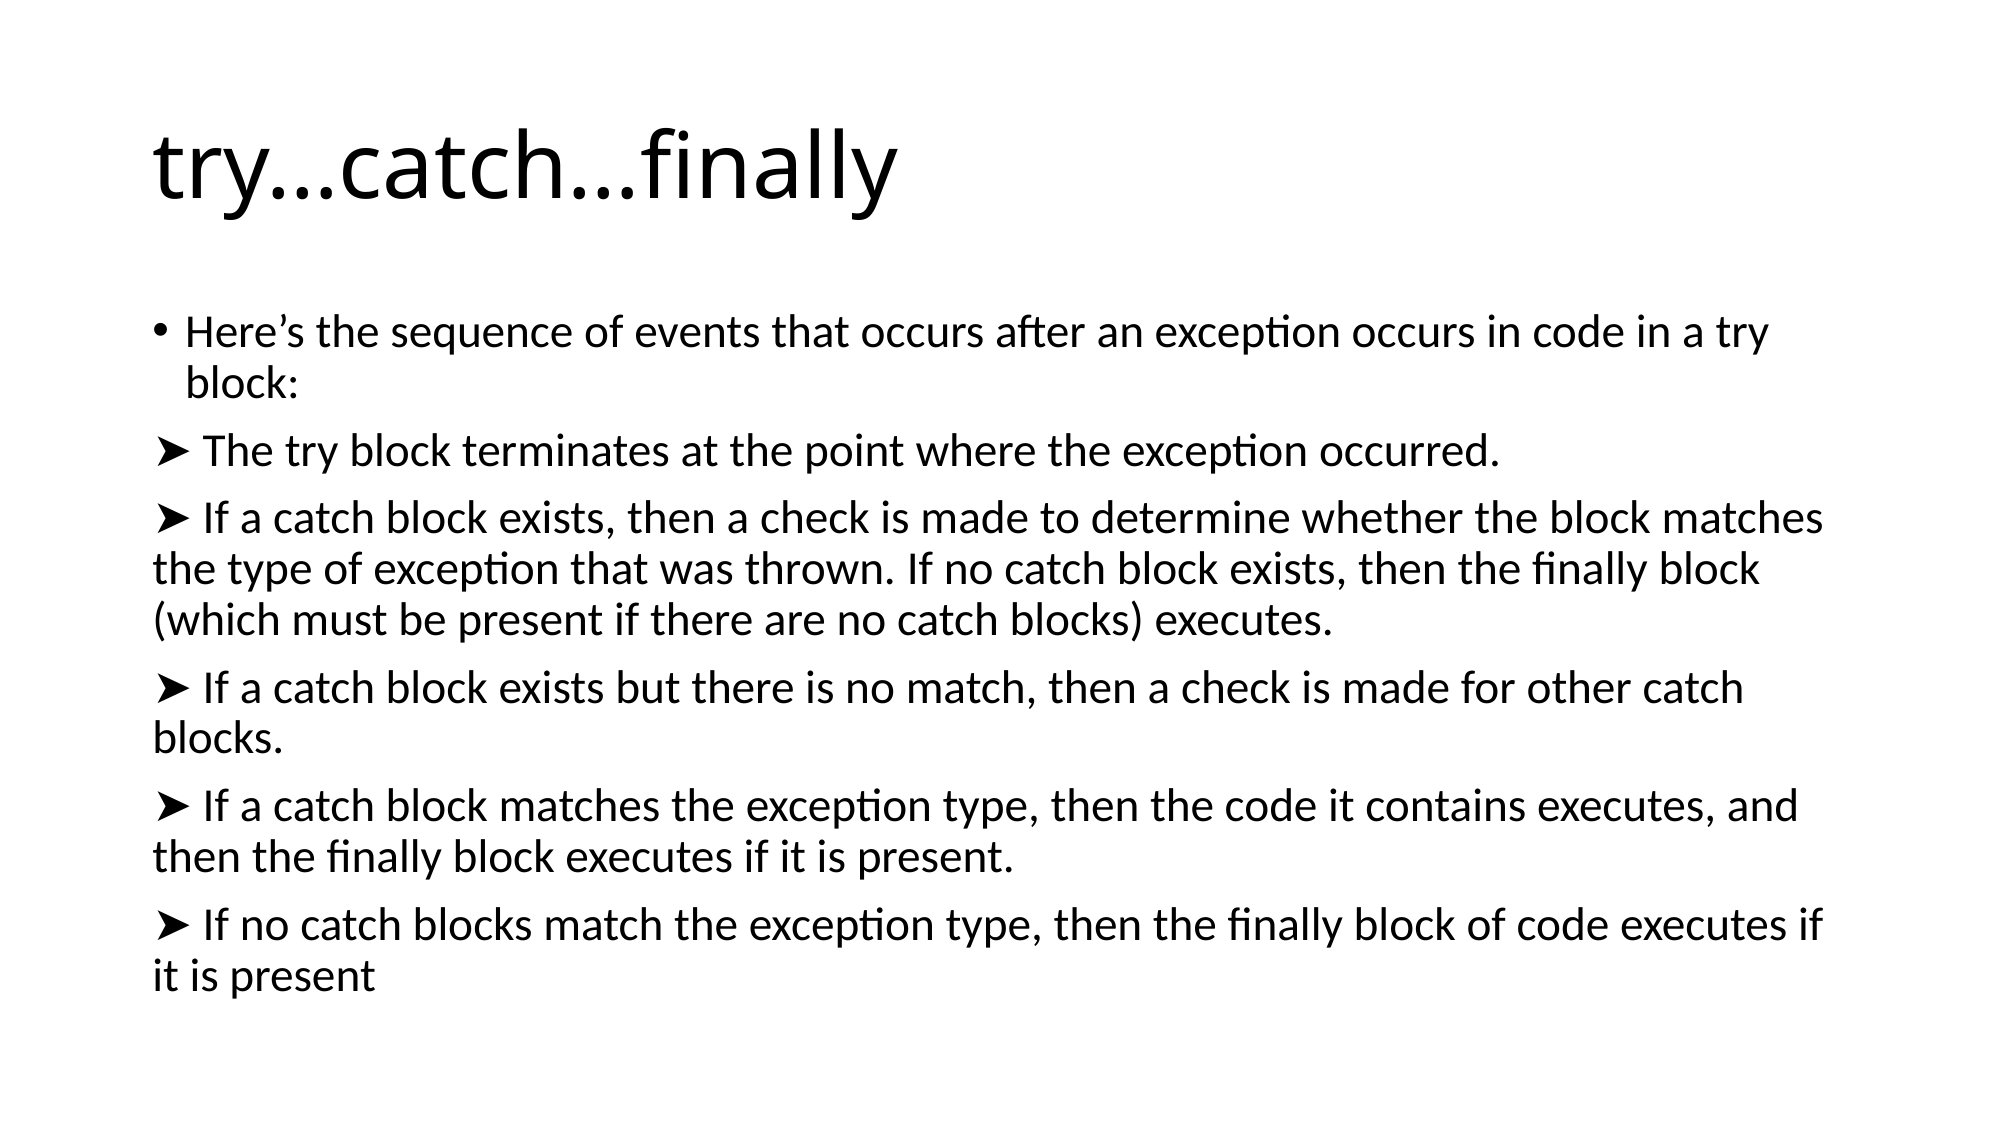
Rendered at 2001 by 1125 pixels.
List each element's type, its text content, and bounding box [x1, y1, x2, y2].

title try…catch…finally [137, 59, 1863, 278]
list Here’s the sequence of events that occurs after an exception occurs in code in a try block: ➤ The try block terminates at the point where the exception occurred. ➤ If a catch block exists, then a check is made to determine whether the block matches the type of exception that was thrown. If no catch block exists, then the finally block (which must be present if there are no catch blocks) executes. ➤ If a catch block exists but there is no match, then a check is made for other catch blocks. ➤ If a catch block matches the exception type, then the code it contains executes, and then the finally block executes if it is present. ➤ If no catch blocks match the exception type, then the finally block of code executes if it is present [137, 299, 1863, 1014]
